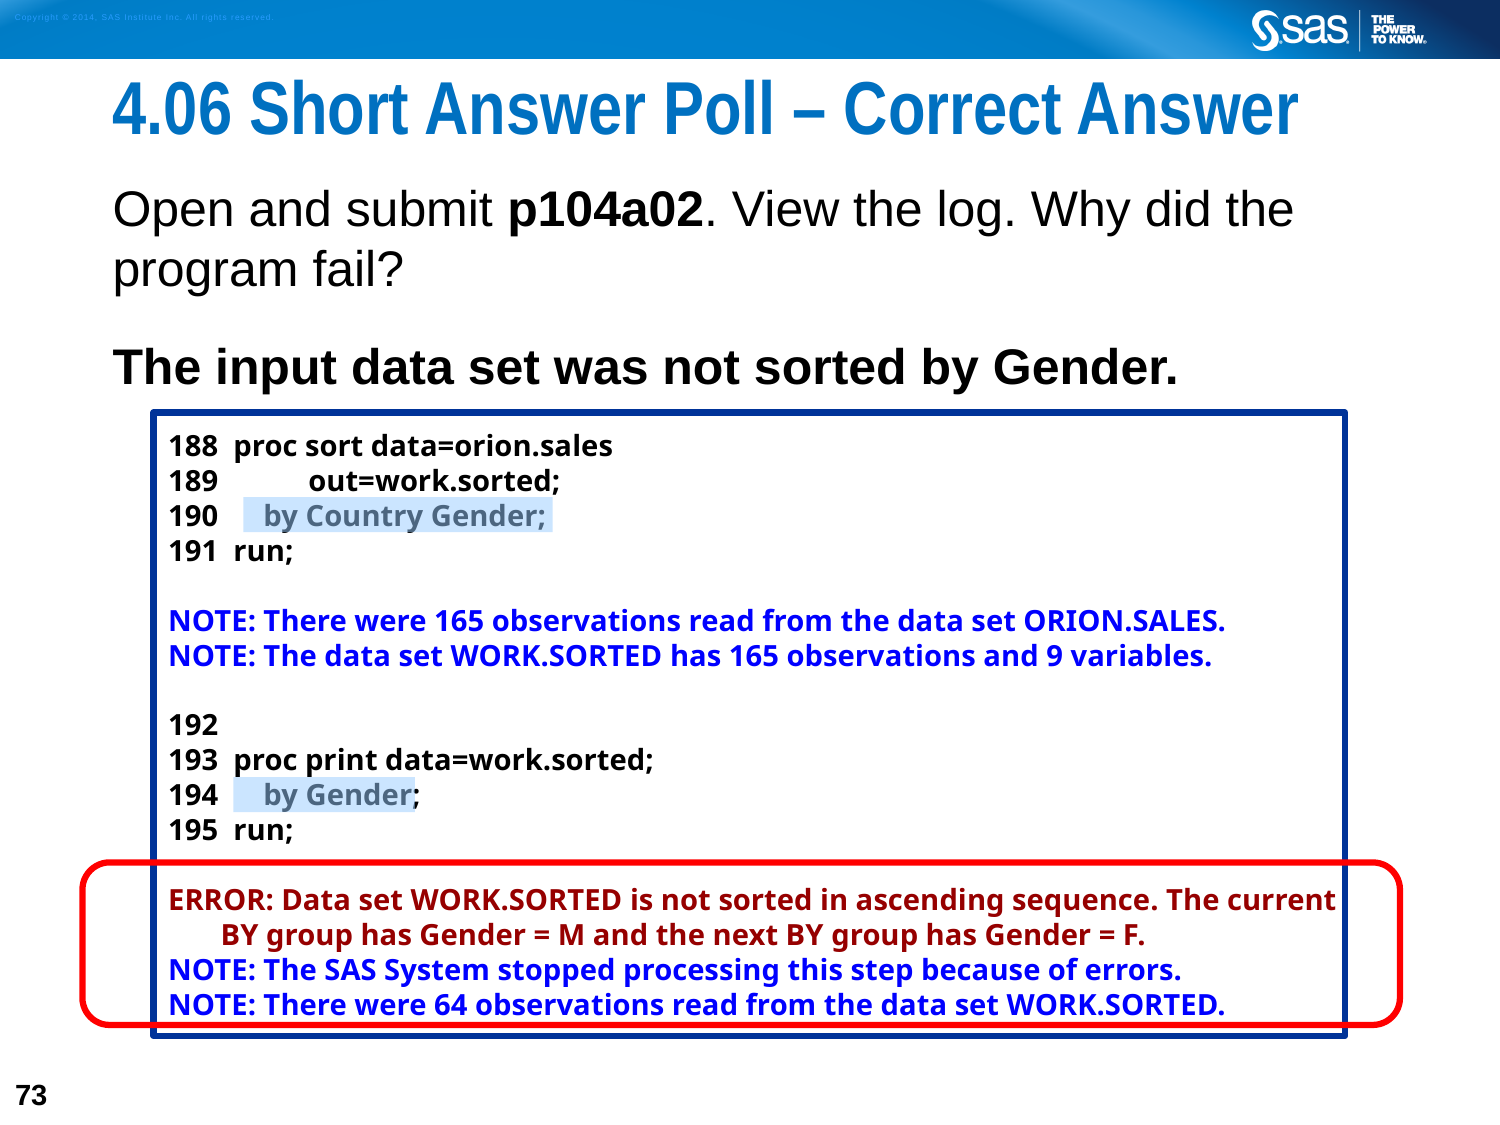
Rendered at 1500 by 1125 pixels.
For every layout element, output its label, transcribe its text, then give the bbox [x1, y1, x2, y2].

list Open and submit p104a02. View the log. Why did the program fail? The input data set was not sorted by Gender. [112, 176, 1400, 876]
text_box [243, 497, 553, 533]
text_box [233, 777, 415, 813]
picture [0, 0, 1500, 59]
title 4.06 Short Answer Poll – Correct Answer [112, 75, 1500, 187]
text_box 188 proc sort data=orion.sales 189 out=work.sorted; 190 by Country Gender; 191 run; NOTE: There were 165 observations read from the data set ORION.SALES. NOTE: The data set WORK.SORTED has 165 observations and 9 variables. 192 193 proc print data=work.sorted; 194 by Gender; 195 run; ERROR: Data set WORK.SORTED is not sorted in ascending sequence. The current BY group has Gender = M and the next BY group has Gender = F. NOTE: The SAS System stopped processing this step because of errors. NOTE: There were 64 observations read from the data set WORK.SORTED. [153, 412, 1345, 862]
text_box 188 proc sort data=orion.sales 189 out=work.sorted; 190 by Country Gender; 191 run; NOTE: There were 165 observations read from the data set ORION.SALES. NOTE: The data set WORK.SORTED has 165 observations and 9 variables. 192 193 proc print data=work.sorted; 194 by Gender; 195 run; ERROR: Data set WORK.SORTED is not sorted in ascending sequence. The current BY group has Gender = M and the next BY group has Gender = F. NOTE: The SAS System stopped processing this step because of errors. NOTE: There were 64 observations read from the data set WORK.SORTED. [153, 1025, 1345, 1036]
text_box [82, 862, 1400, 1025]
